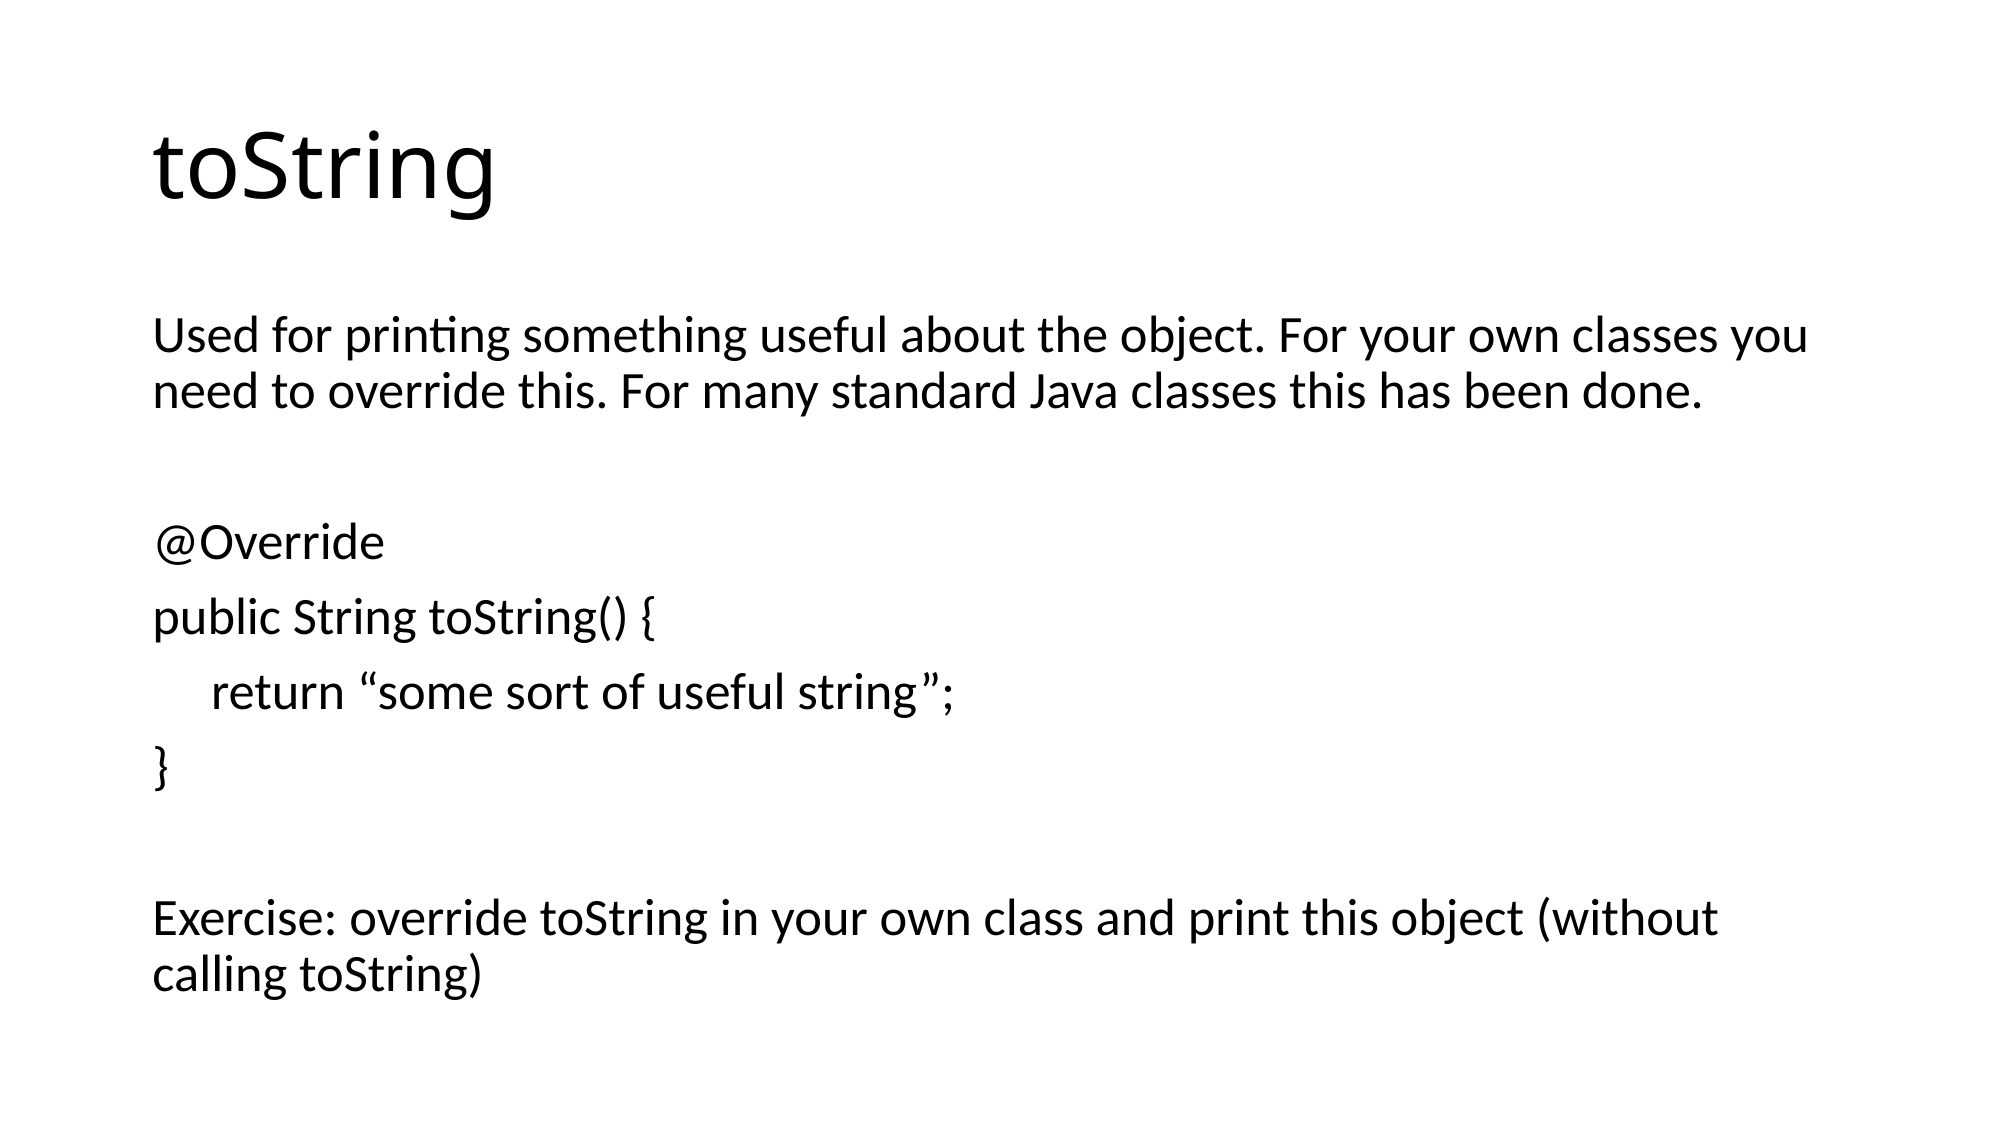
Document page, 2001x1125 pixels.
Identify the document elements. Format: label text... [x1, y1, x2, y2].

title toString [137, 59, 1863, 278]
list Used for printing something useful about the object. For your own classes you need to override this. For many standard Java classes this has been done. @Override public String toString() { return “some sort of useful string”; } Exercise: override toString in your own class and print this object (without calling toString) [137, 299, 1863, 1014]
